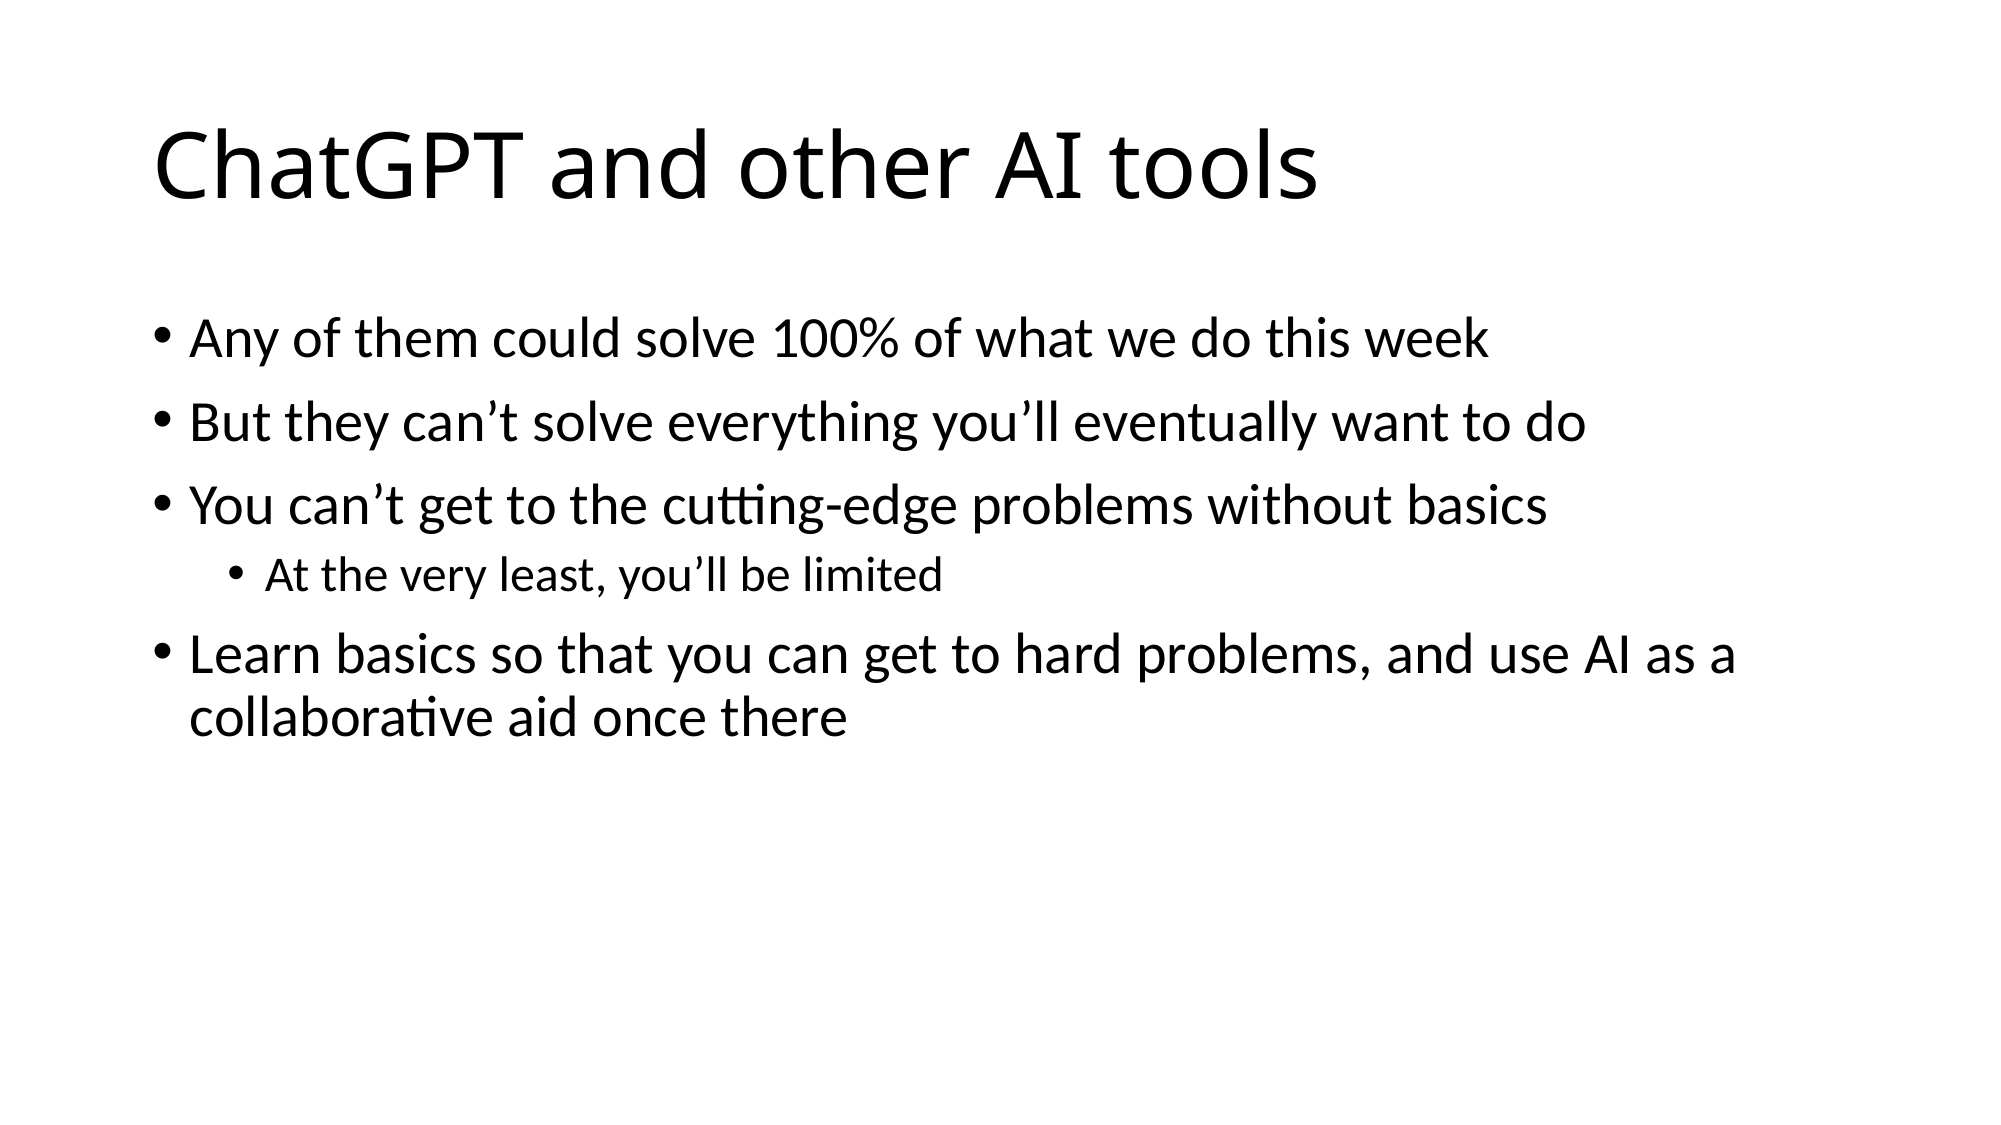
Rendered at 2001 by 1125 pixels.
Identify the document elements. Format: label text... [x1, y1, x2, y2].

list Any of them could solve 100% of what we do this week But they can’t solve everything you’ll eventually want to do You can’t get to the cutting-edge problems without basics At the very least, you’ll be limited Learn basics so that you can get to hard problems, and use AI as a collaborative aid once there [137, 299, 1863, 1014]
title ChatGPT and other AI tools [137, 59, 1863, 278]
